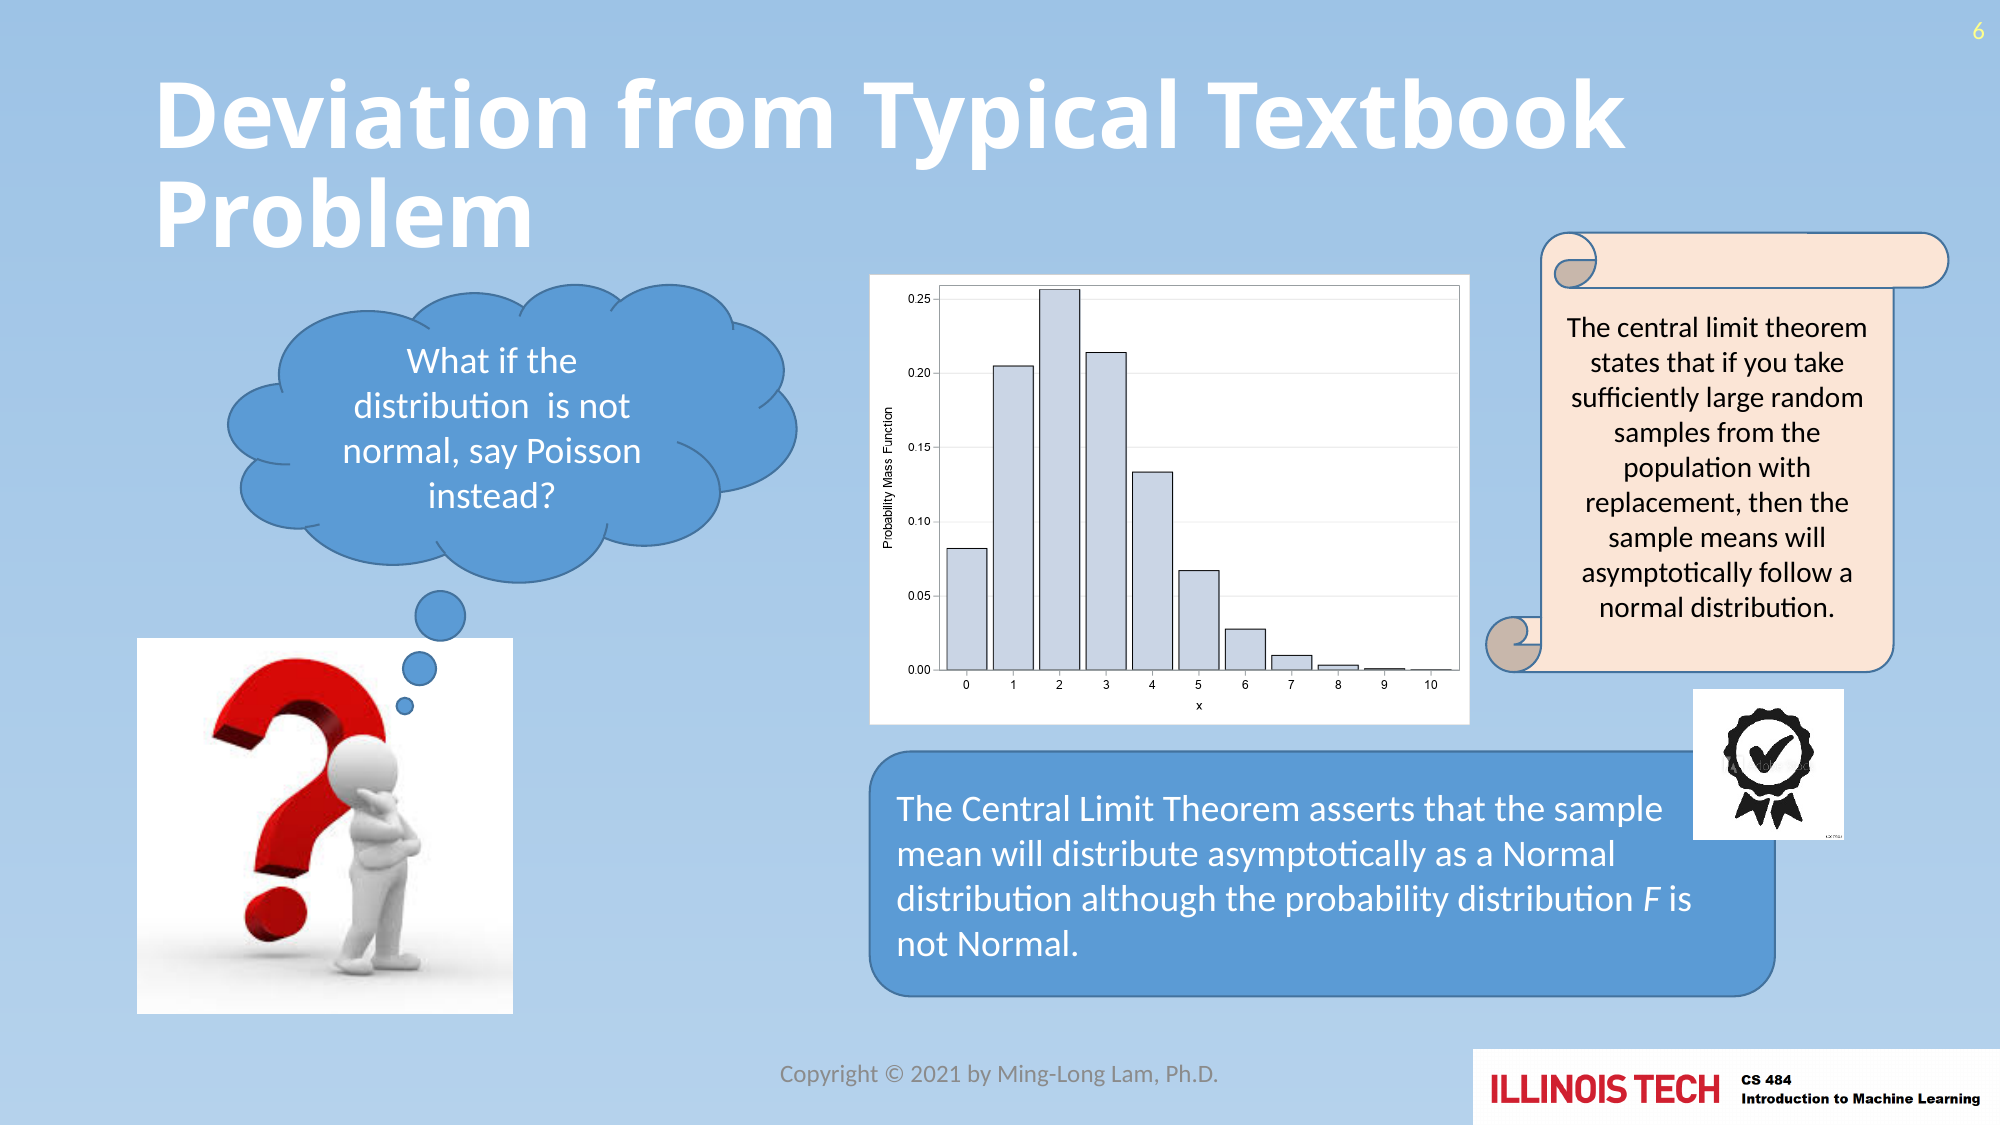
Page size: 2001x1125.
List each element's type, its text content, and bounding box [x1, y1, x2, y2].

text_box The Central Limit Theorem asserts that the sample mean will distribute asymptotically as a Normal distribution although the probability distribution F is not Normal. [868, 750, 1776, 998]
footer Copyright © 2021 by Ming-Long Lam, Ph.D. [662, 1042, 1338, 1103]
picture [1693, 689, 1844, 840]
title Deviation from Typical Textbook Problem [137, 59, 1863, 278]
text_box The central limit theorem states that if you take sufficiently large random samples from the population with replacement, then the sample means will asymptotically follow a normal distribution. [1485, 231, 1950, 674]
slide_number 6 [1550, 0, 2000, 60]
picture [137, 638, 513, 1014]
picture [869, 274, 1470, 725]
picture [1473, 1049, 2000, 1125]
